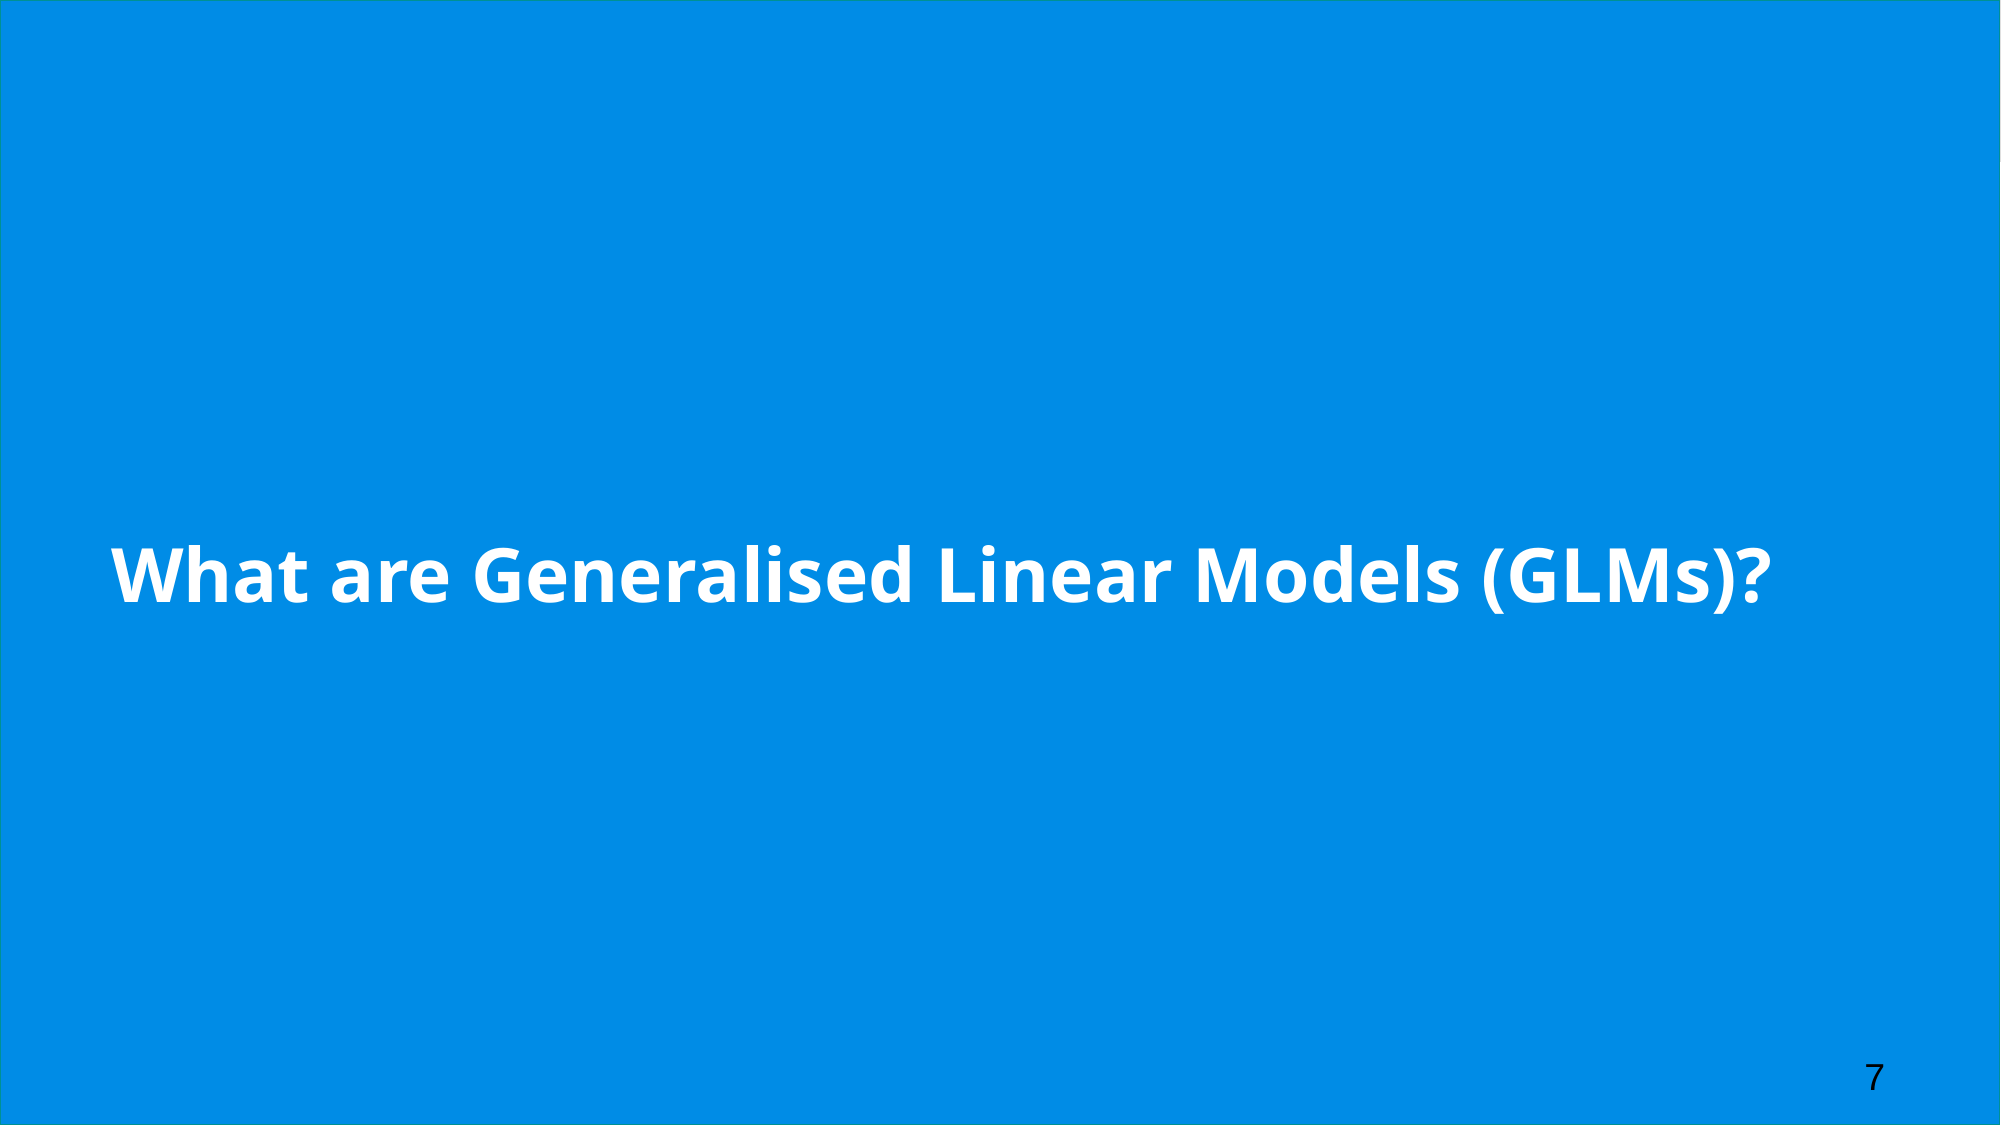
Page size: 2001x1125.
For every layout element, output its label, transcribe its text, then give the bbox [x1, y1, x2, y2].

title What are Generalised Linear Models (GLMs)? [96, 530, 1940, 744]
text_box [0, 0, 2000, 1125]
text_box 7 [1849, 1045, 1939, 1070]
